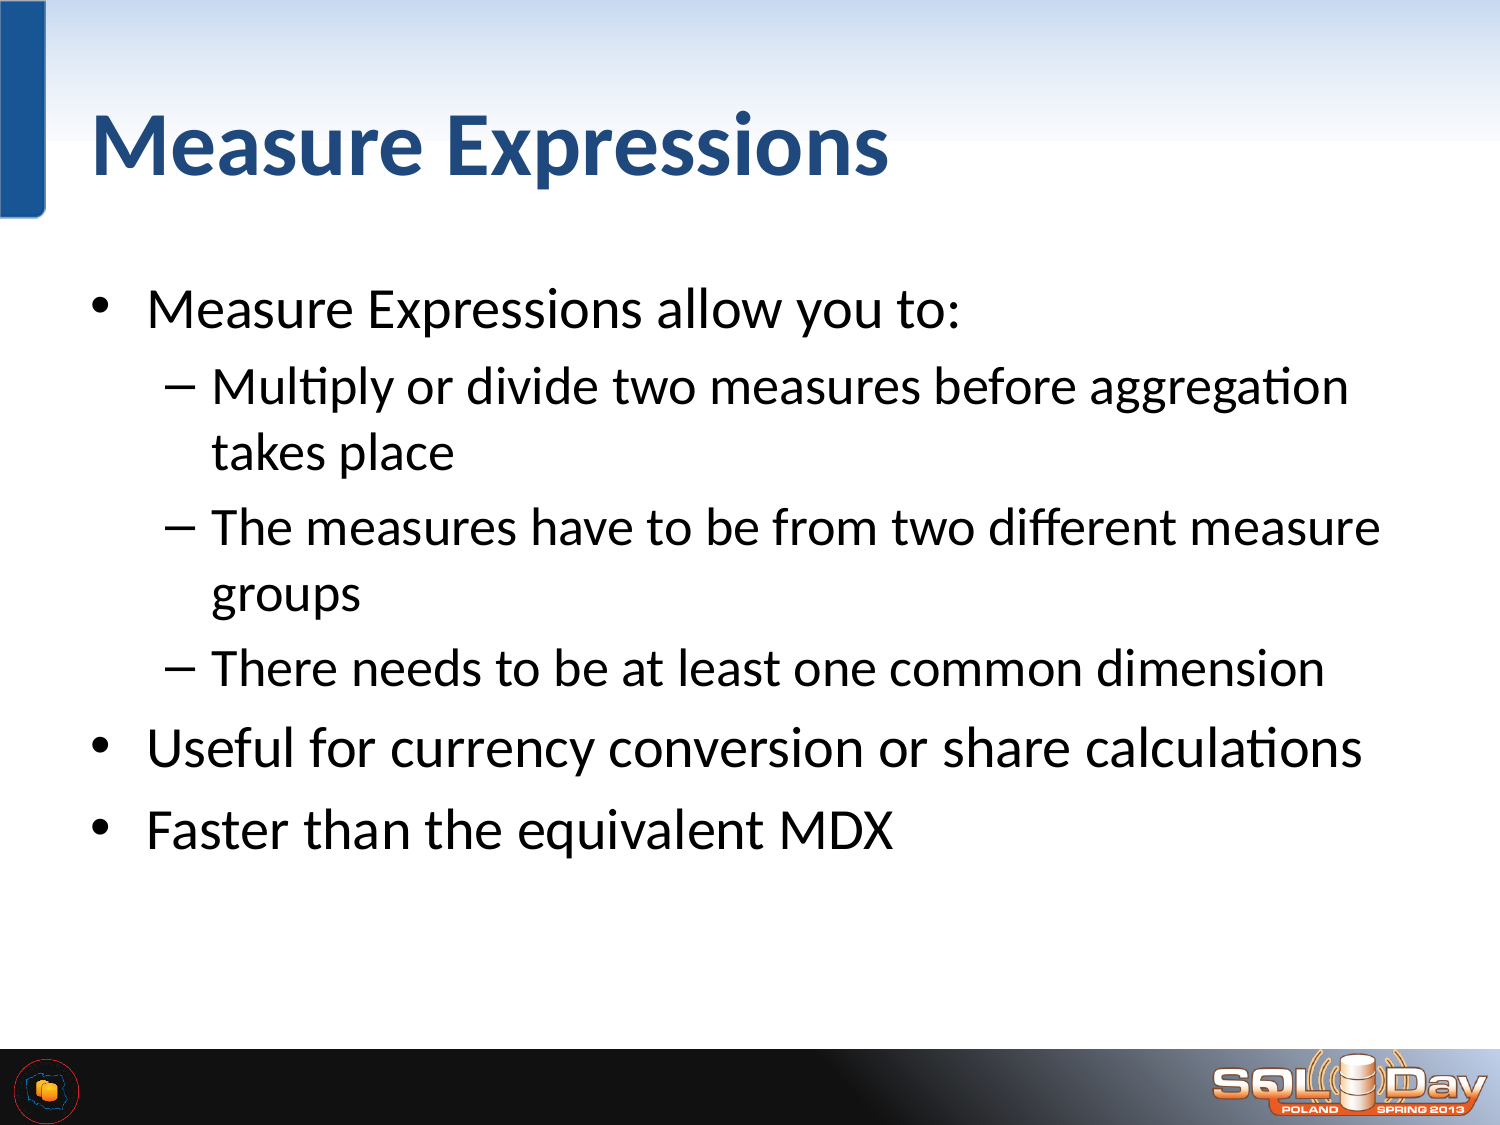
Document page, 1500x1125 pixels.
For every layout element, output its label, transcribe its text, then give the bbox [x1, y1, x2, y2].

title Measure Expressions [75, 45, 1425, 233]
picture [12, 1057, 80, 1125]
list Measure Expressions allow you to: Multiply or divide two measures before aggregation takes place The measures have to be from two different measure groups There needs to be at least one common dimension Useful for currency conversion or share calculations Faster than the equivalent MDX [75, 262, 1425, 1005]
picture [0, 0, 46, 219]
picture [1212, 1049, 1488, 1116]
